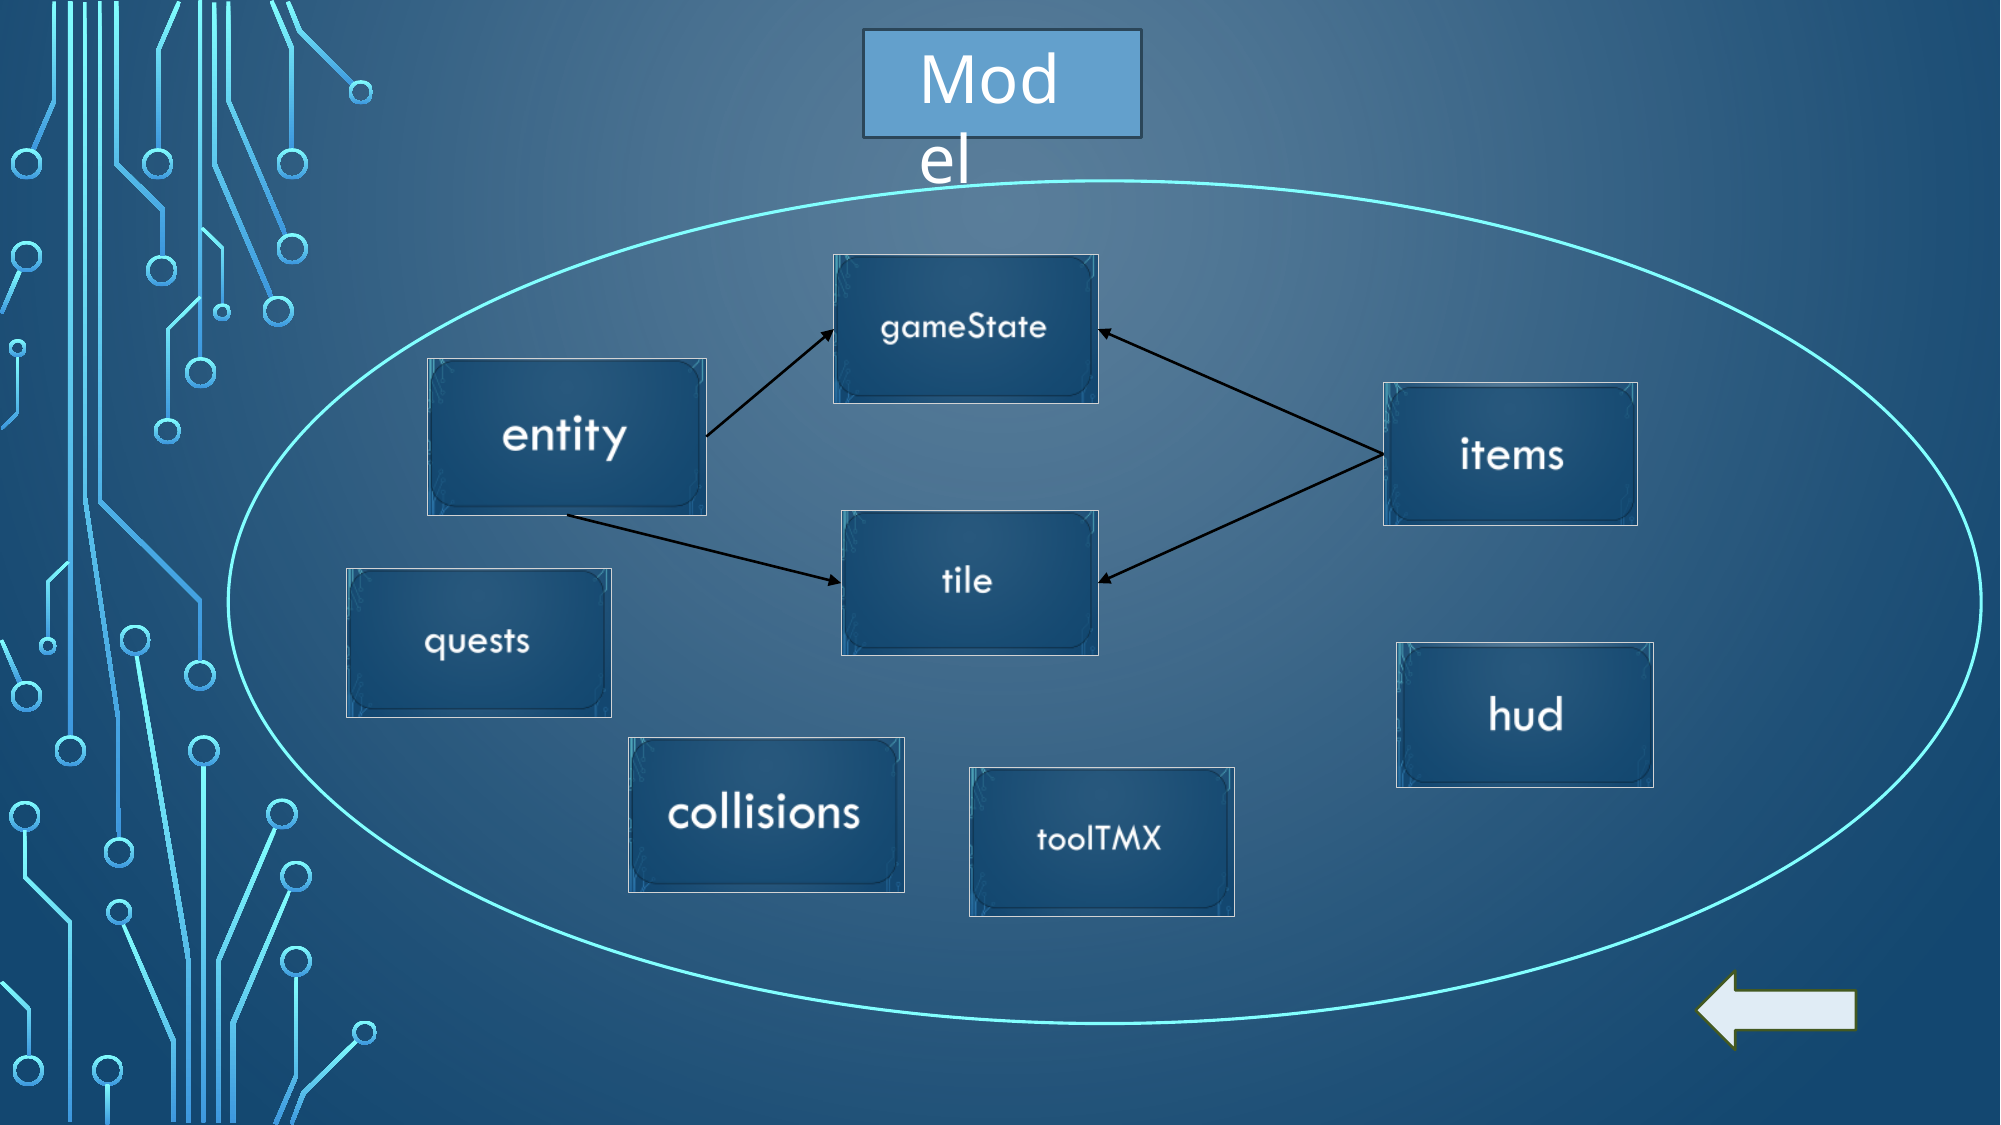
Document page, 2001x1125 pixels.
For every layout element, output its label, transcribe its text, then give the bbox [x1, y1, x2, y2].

text_box [1694, 969, 1858, 1052]
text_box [706, 328, 835, 437]
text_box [1097, 453, 1384, 584]
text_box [566, 514, 842, 584]
text_box Model [903, 29, 1105, 190]
text_box [226, 179, 1983, 1025]
picture [629, 738, 904, 892]
picture [834, 255, 1098, 403]
picture [970, 768, 1234, 916]
picture [1384, 383, 1637, 525]
picture [347, 569, 611, 717]
picture [1397, 643, 1653, 787]
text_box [1097, 328, 1384, 453]
picture [842, 511, 1098, 655]
text_box [862, 28, 1143, 139]
picture [428, 359, 706, 515]
